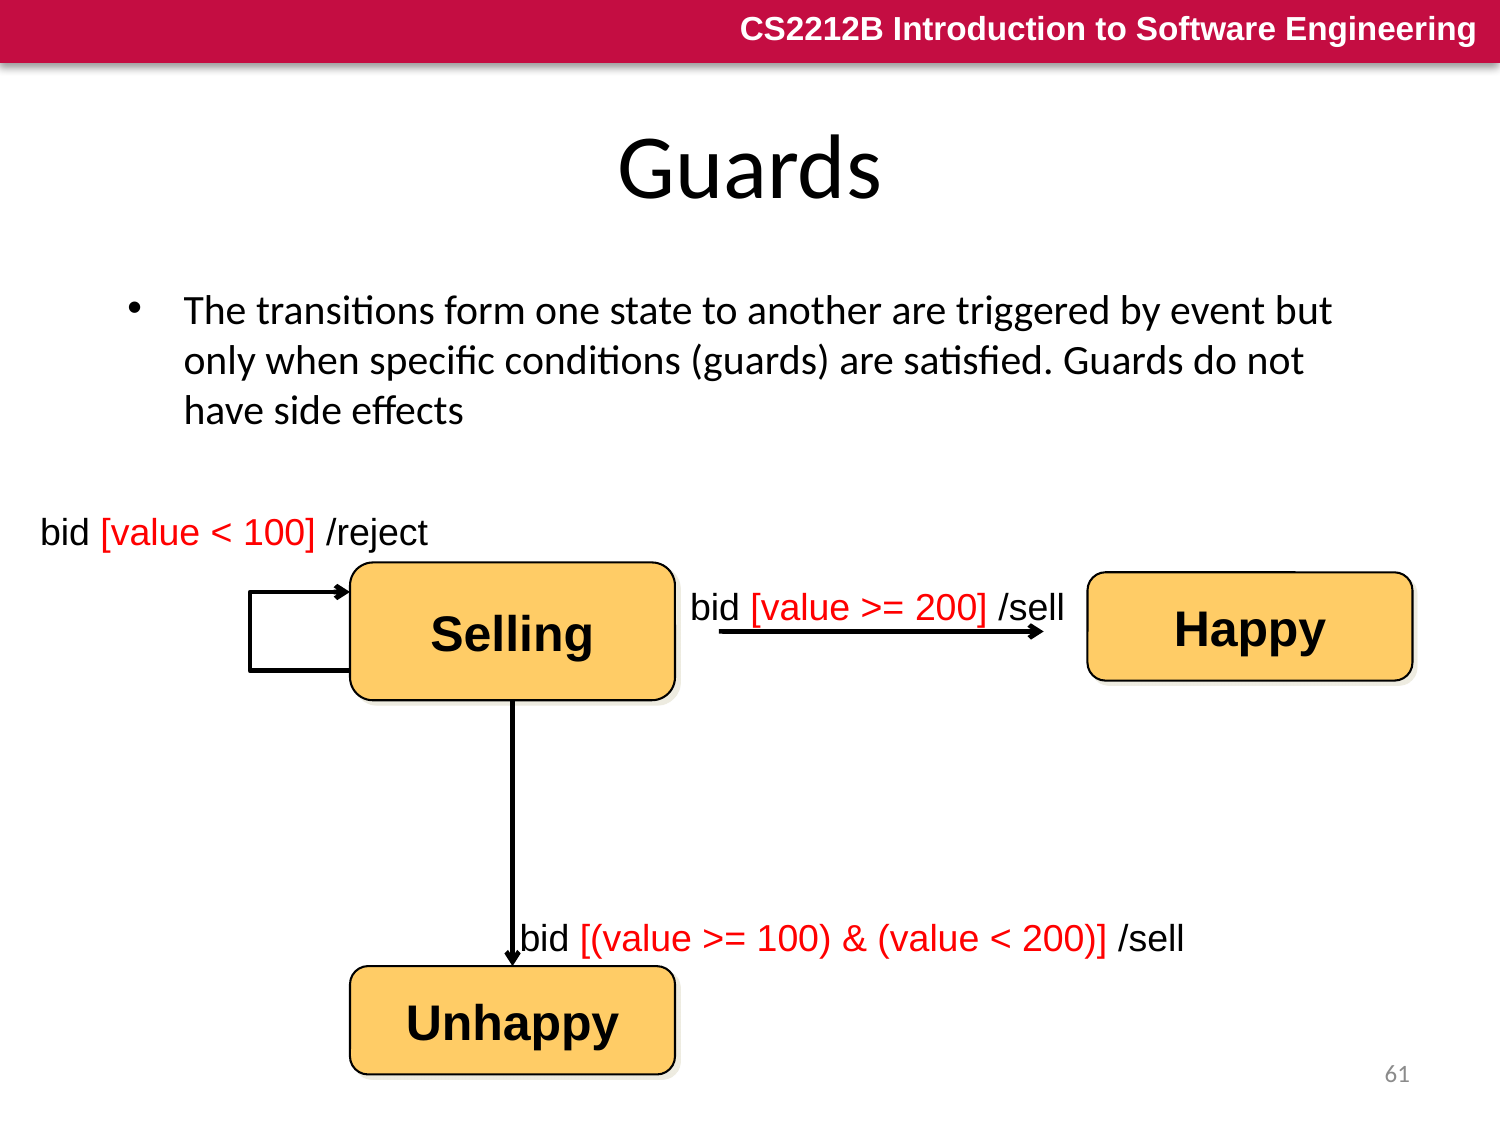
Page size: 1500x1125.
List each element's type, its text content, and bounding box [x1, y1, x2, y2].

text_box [24, 499, 1413, 1075]
list The transitions form one state to another are triggered by event but only when specific conditions (guards) are satisfied. Guards do not have side effects [112, 275, 1388, 498]
picture [0, 0, 1500, 63]
slide_number 61 [1074, 1042, 1425, 1103]
title Guards [112, 99, 1388, 275]
